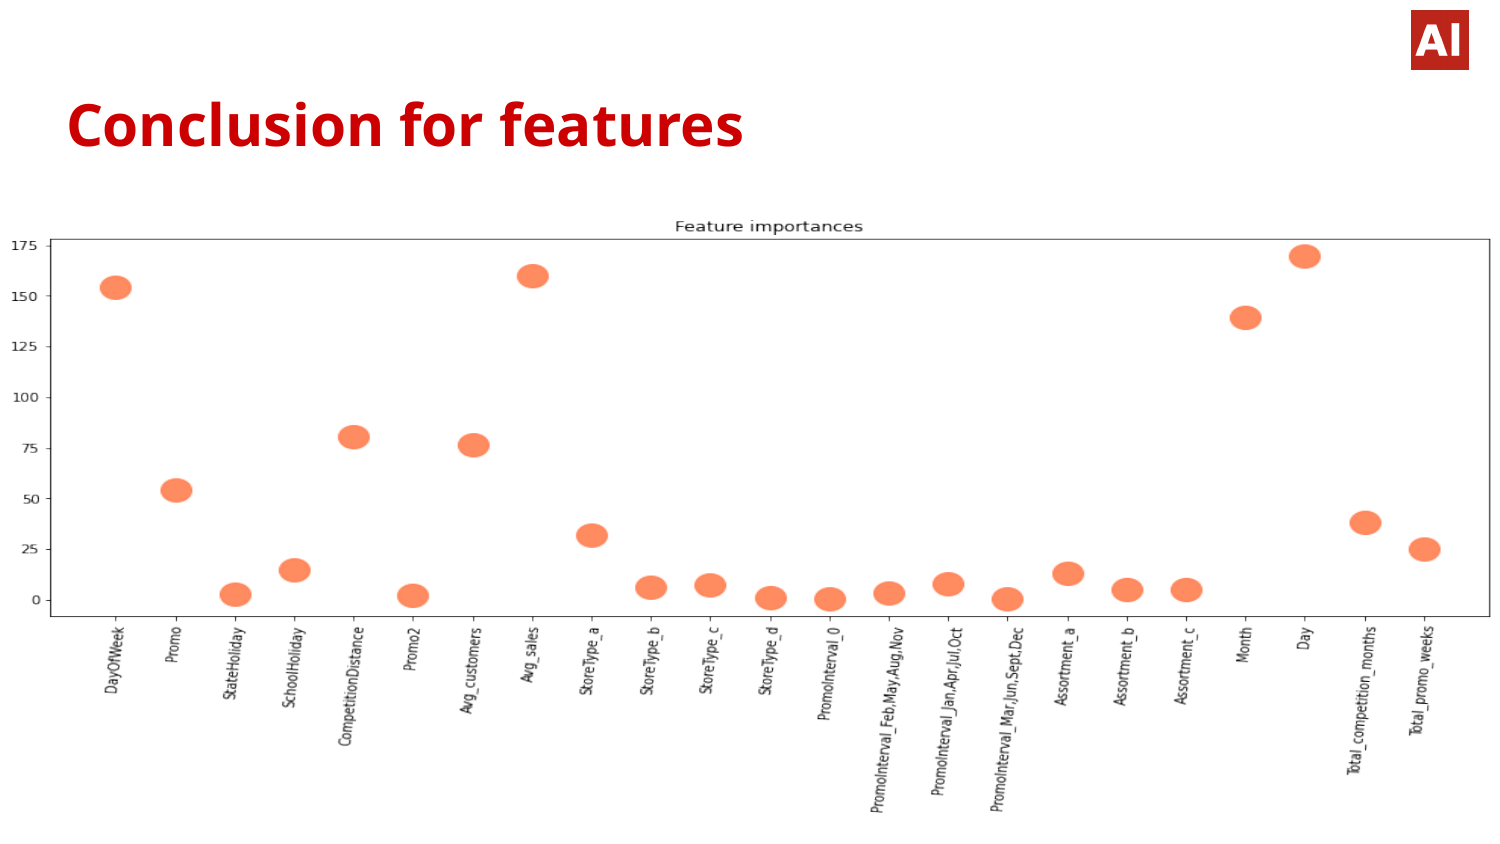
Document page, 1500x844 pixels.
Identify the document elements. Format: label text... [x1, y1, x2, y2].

picture [1411, 10, 1469, 70]
title Conclusion for features [51, 72, 1449, 167]
picture [0, 211, 1500, 821]
